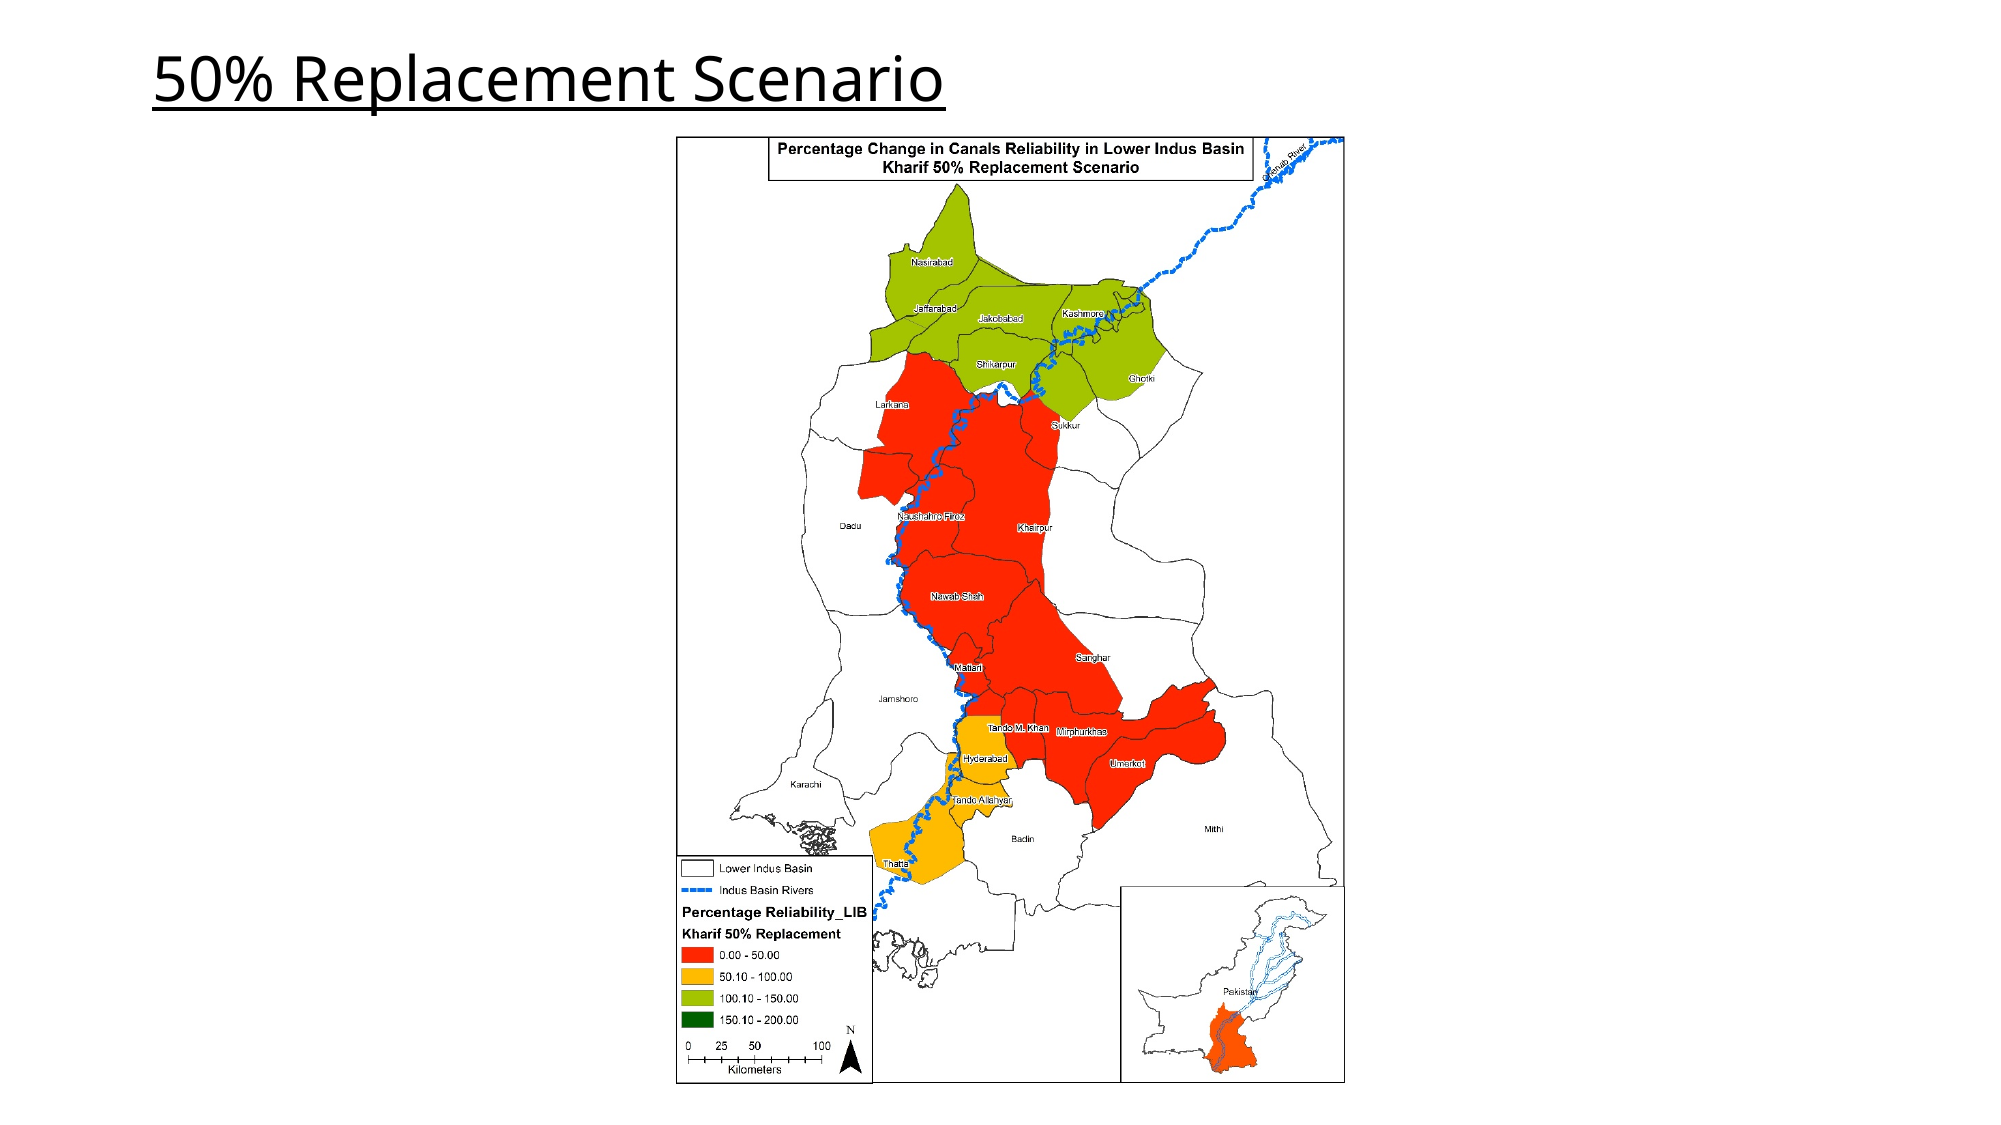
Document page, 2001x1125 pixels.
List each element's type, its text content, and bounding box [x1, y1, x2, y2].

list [671, 131, 1349, 1089]
title 50% Replacement Scenario [137, 32, 1863, 132]
